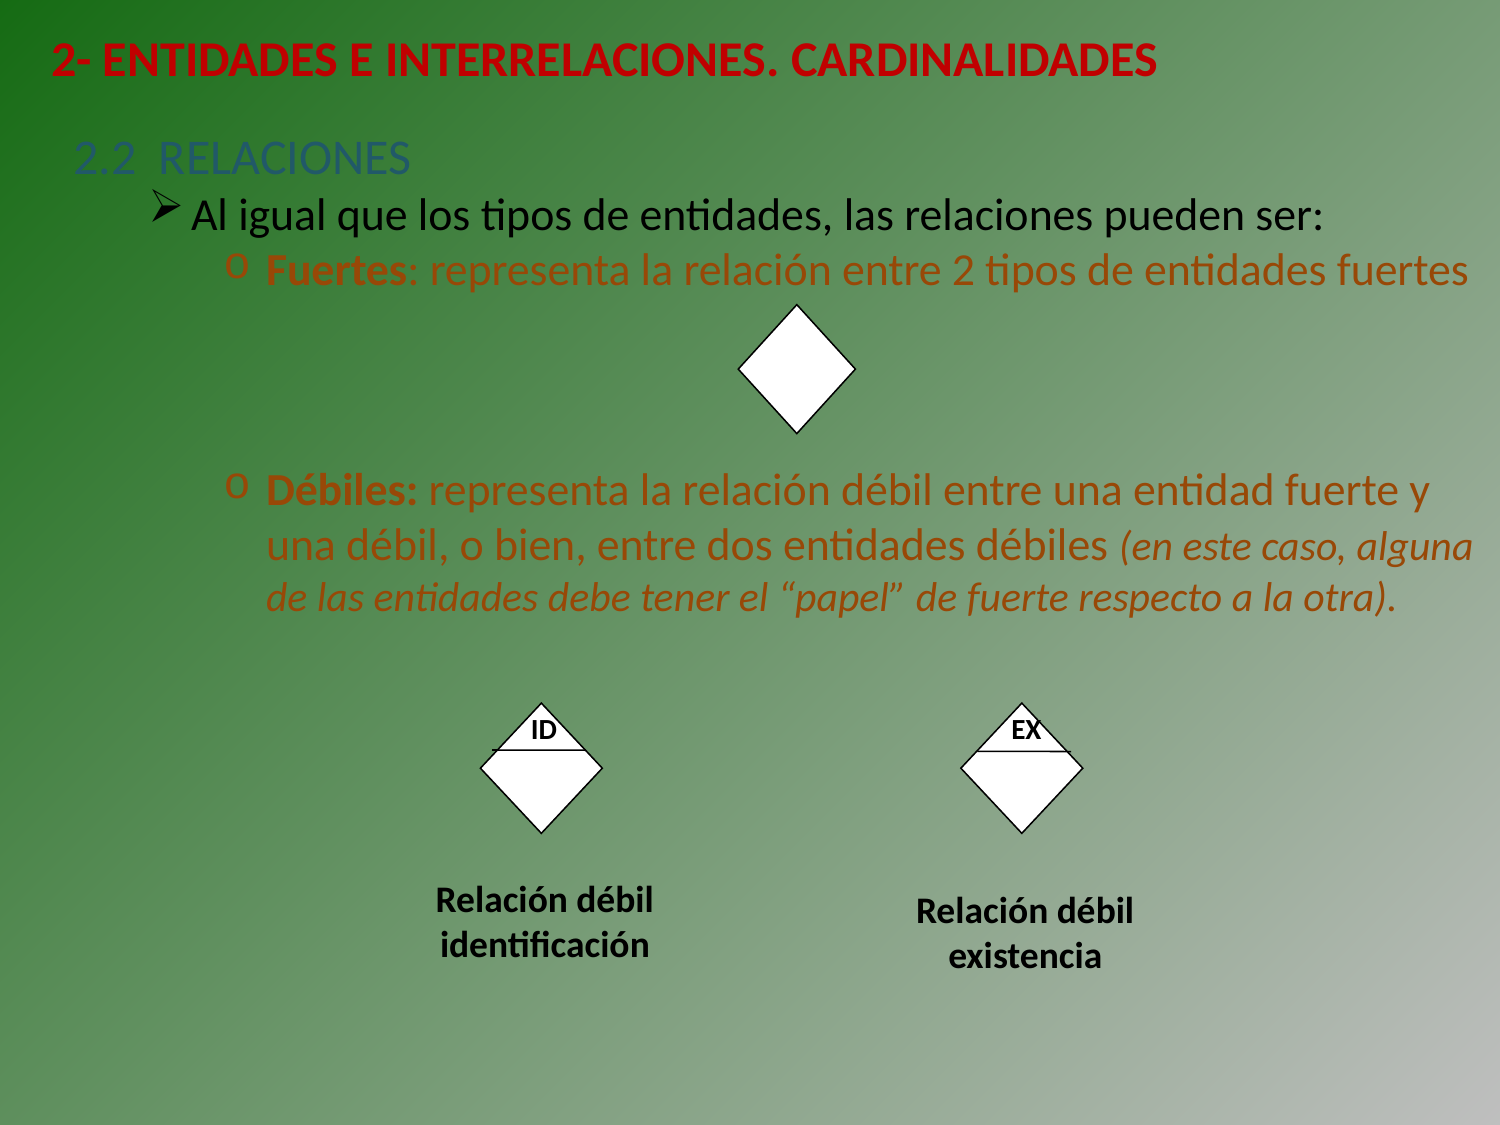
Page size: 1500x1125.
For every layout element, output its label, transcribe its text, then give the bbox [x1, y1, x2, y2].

text_box ID [516, 703, 573, 748]
text_box 2- ENTIDADES E INTERRELACIONES. CARDINALIDADES [35, 19, 1500, 94]
text_box [480, 751, 603, 834]
text_box [960, 730, 1083, 834]
text_box [499, 730, 516, 748]
text_box 2.2 RELACIONES Al igual que los tipos de entidades, las relaciones pueden ser: Fuertes: representa la relación entre 2 tipos de entidades fuertes Débiles: representa la relación débil entre una entidad fuerte y una débil, o bien, entre dos entidades débiles (en este caso, alguna de las entidades debe tener el “papel” de fuerte respecto a la otra). [58, 117, 1500, 627]
text_box [573, 736, 585, 749]
text_box Relación débil identificación [363, 867, 727, 972]
text_box EX [996, 703, 1057, 749]
text_box [738, 304, 856, 434]
text_box Relación débil existencia [843, 878, 1207, 984]
